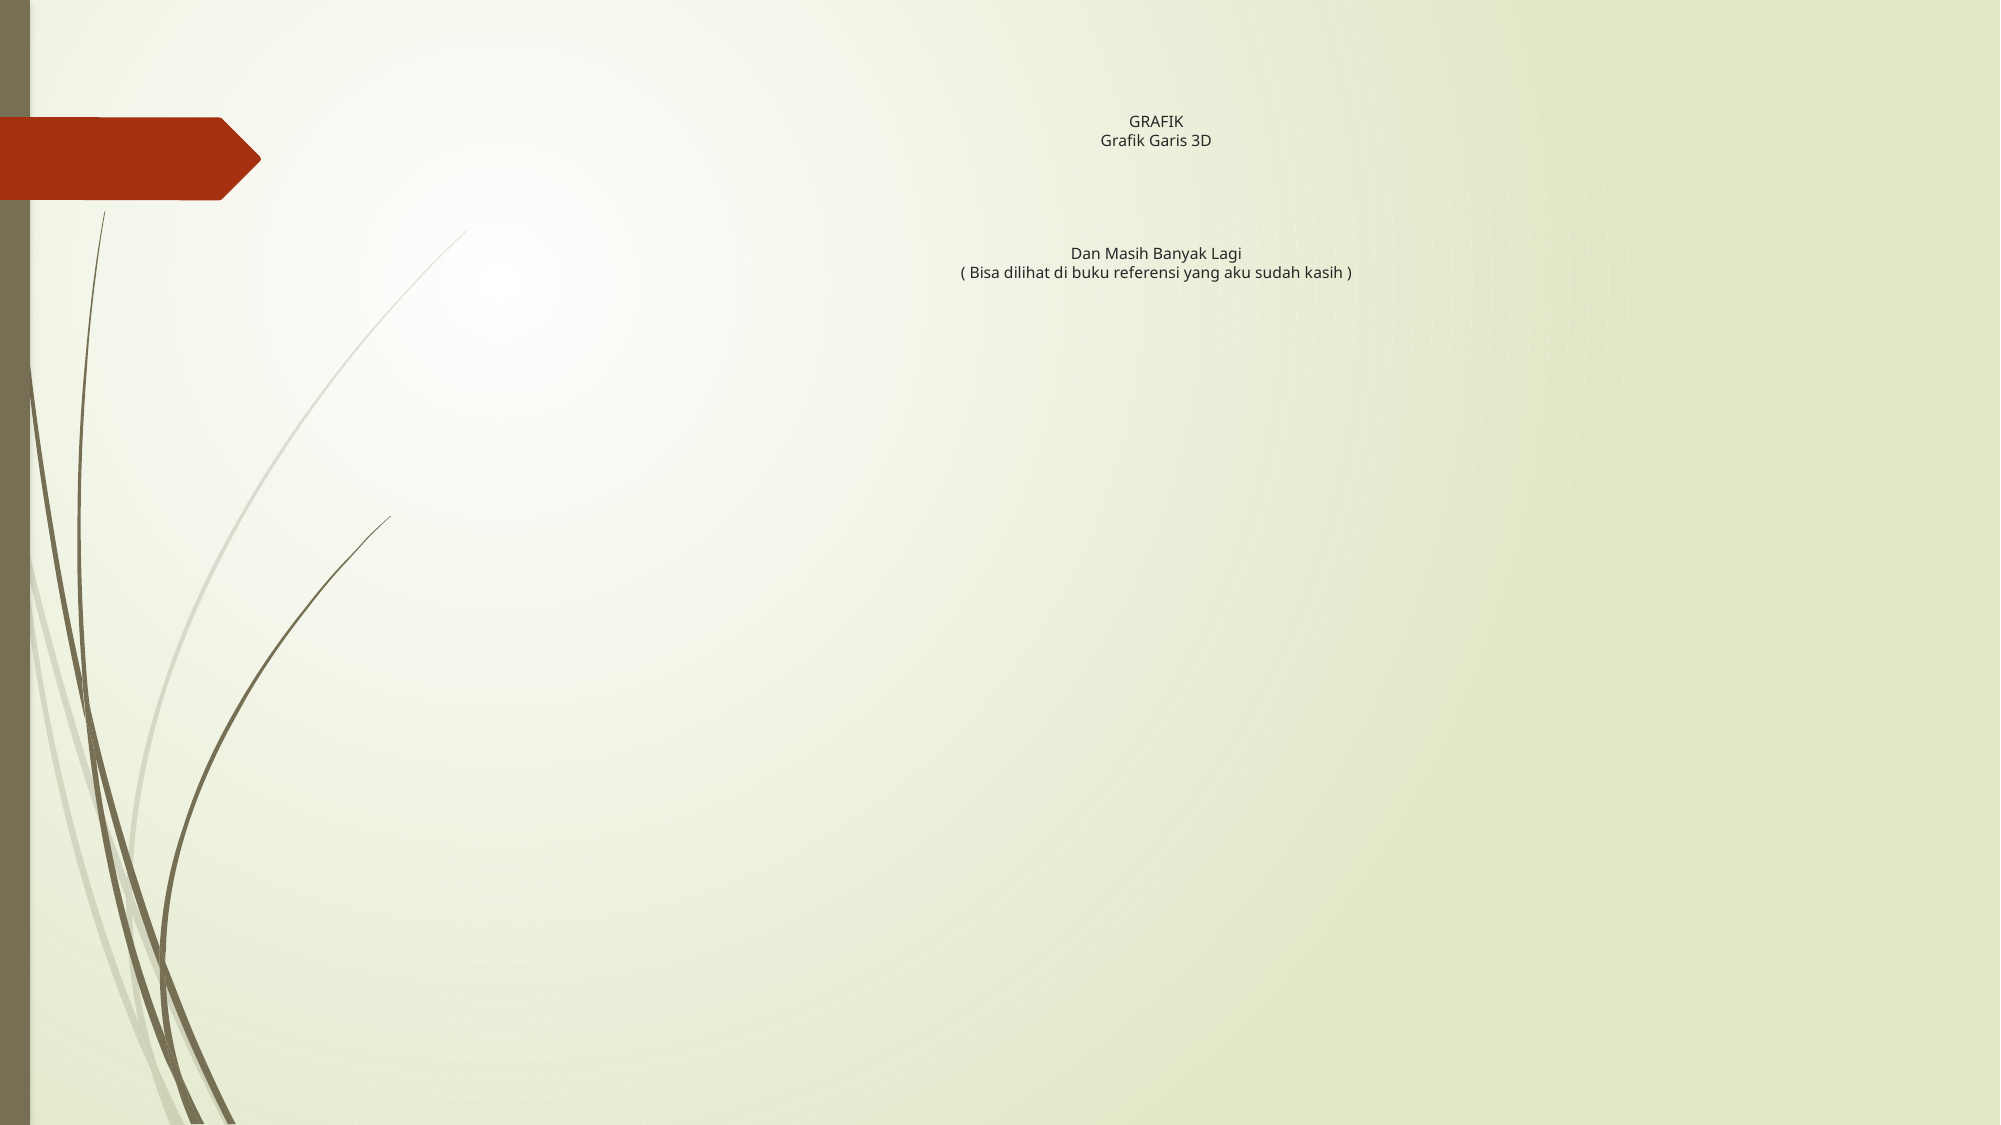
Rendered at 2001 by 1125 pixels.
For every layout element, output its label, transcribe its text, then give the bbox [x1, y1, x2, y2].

title GRAFIK Grafik Garis 3D Dan Masih Banyak Lagi ( Bisa dilihat di buku referensi yang aku sudah kasih ) [425, 104, 1888, 296]
